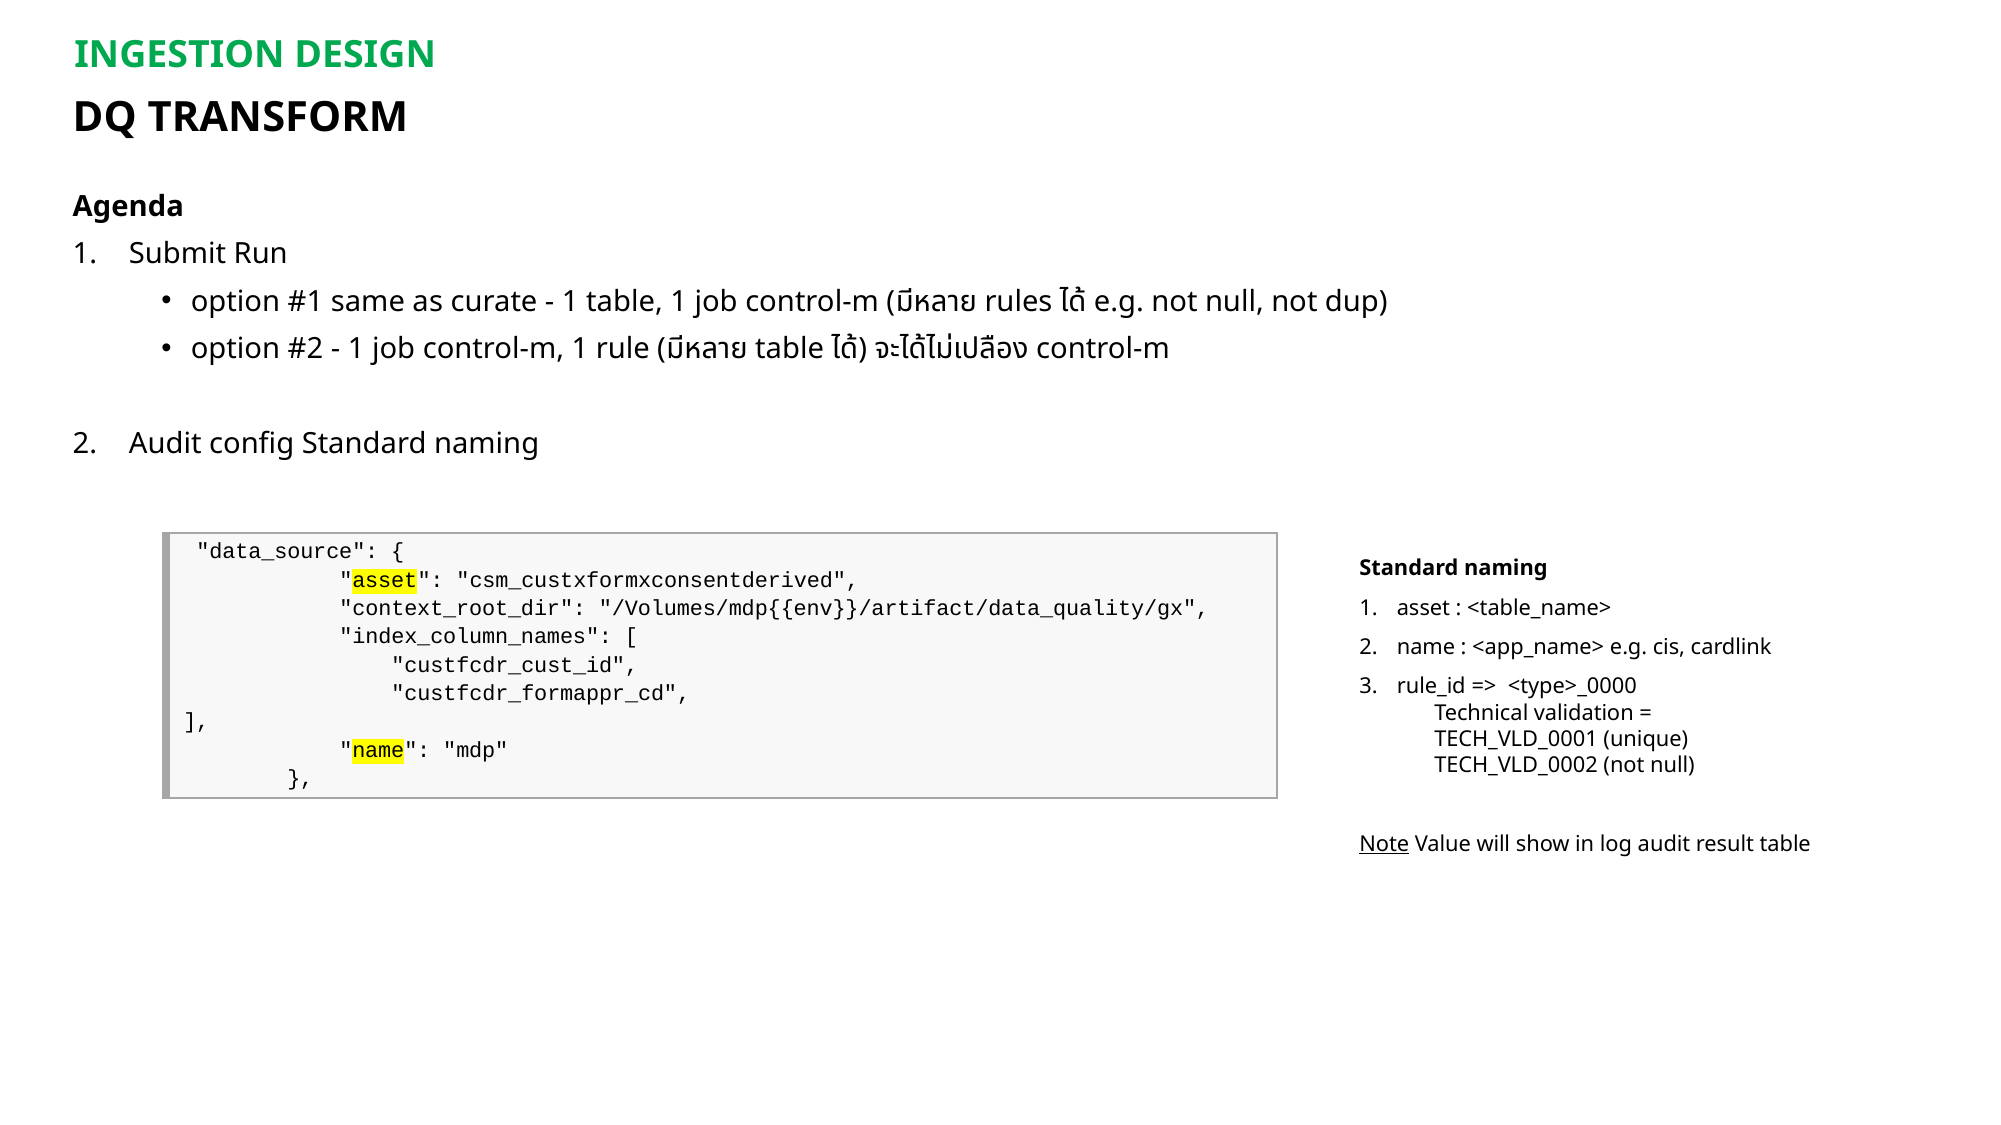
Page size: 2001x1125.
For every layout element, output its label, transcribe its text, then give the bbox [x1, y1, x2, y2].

table_header "data_source": { "asset": "csm_custxformxconsentderived", "context_root_dir": "/Volumes/mdp{{env}}/artifact/data_quality/gx", "index_column_names": [ "custfcdr_cust_id", "custfcdr_formappr_cd", ], "name": "mdp" }, [170, 534, 1276, 797]
text_box Standard naming asset : <table_name> name : <app_name> e.g. cis, cardlink rule_id => <type>_0000 Technical validation = TECH_VLD_0001 (unique) TECH_VLD_0002 (not null) Note Value will show in log audit result table [1344, 533, 1956, 863]
title DQ Transform [72, 87, 1927, 181]
list Agenda Submit Run option #1 same as curate - 1 table, 1 job control-m (มีหลาย rules ได้ e.g. not null, not dup) option #2 - 1 job control-m, 1 rule (มีหลาย table ได้) จะได้ไม่เปลือง control-m Audit config Standard naming [72, 181, 1927, 488]
list Ingestion design [72, 28, 1927, 83]
